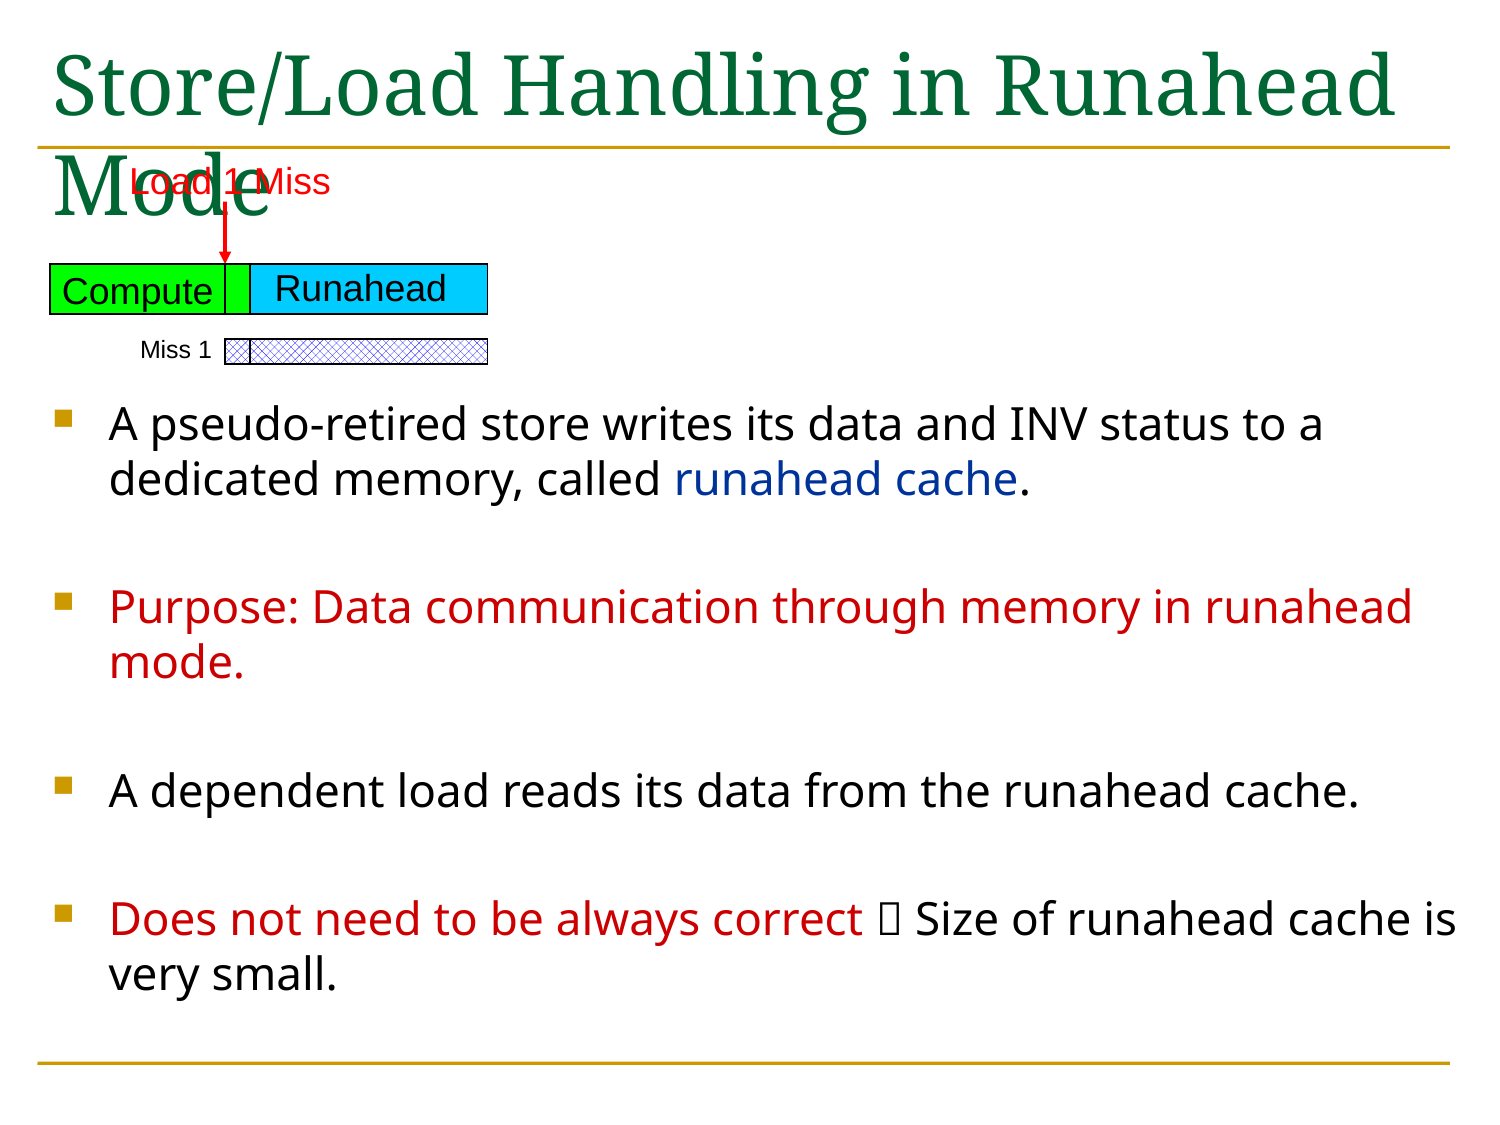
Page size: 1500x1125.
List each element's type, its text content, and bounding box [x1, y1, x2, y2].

text_box [250, 264, 259, 314]
text_box [218, 210, 232, 264]
text_box Miss 1 [125, 326, 228, 372]
text_box [225, 339, 250, 364]
text_box Load 1 Miss [114, 149, 346, 210]
text_box [250, 339, 488, 364]
title Store/Load Handling in Runahead Mode [37, 24, 1450, 200]
text_box A pseudo-retired store writes its data and INV status to a dedicated memory, called runahead cache. Purpose: Data communication through memory in runahead mode. A dependent load reads its data from the runahead cache. Does not need to be always correct  Size of runahead cache is very small. [37, 387, 1500, 1007]
text_box [462, 264, 488, 314]
text_box [225, 264, 250, 314]
text_box Compute [47, 259, 229, 320]
text_box Runahead [259, 256, 462, 316]
